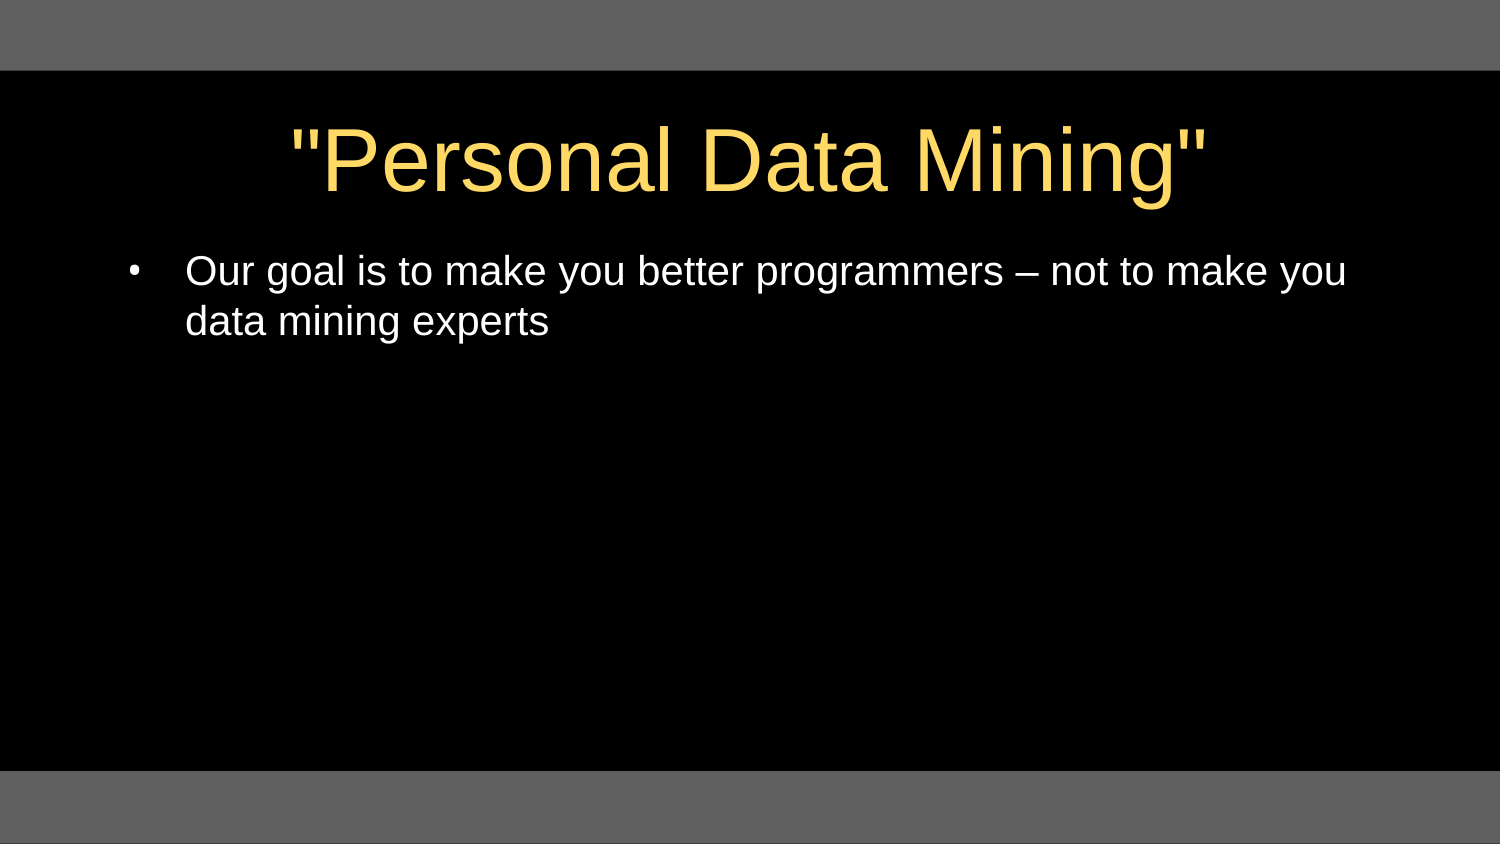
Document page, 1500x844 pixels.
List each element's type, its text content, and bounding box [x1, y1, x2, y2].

list Our goal is to make you better programmers – not to make you data mining experts [106, 240, 1393, 767]
title "Personal Data Mining" [106, 76, 1393, 235]
